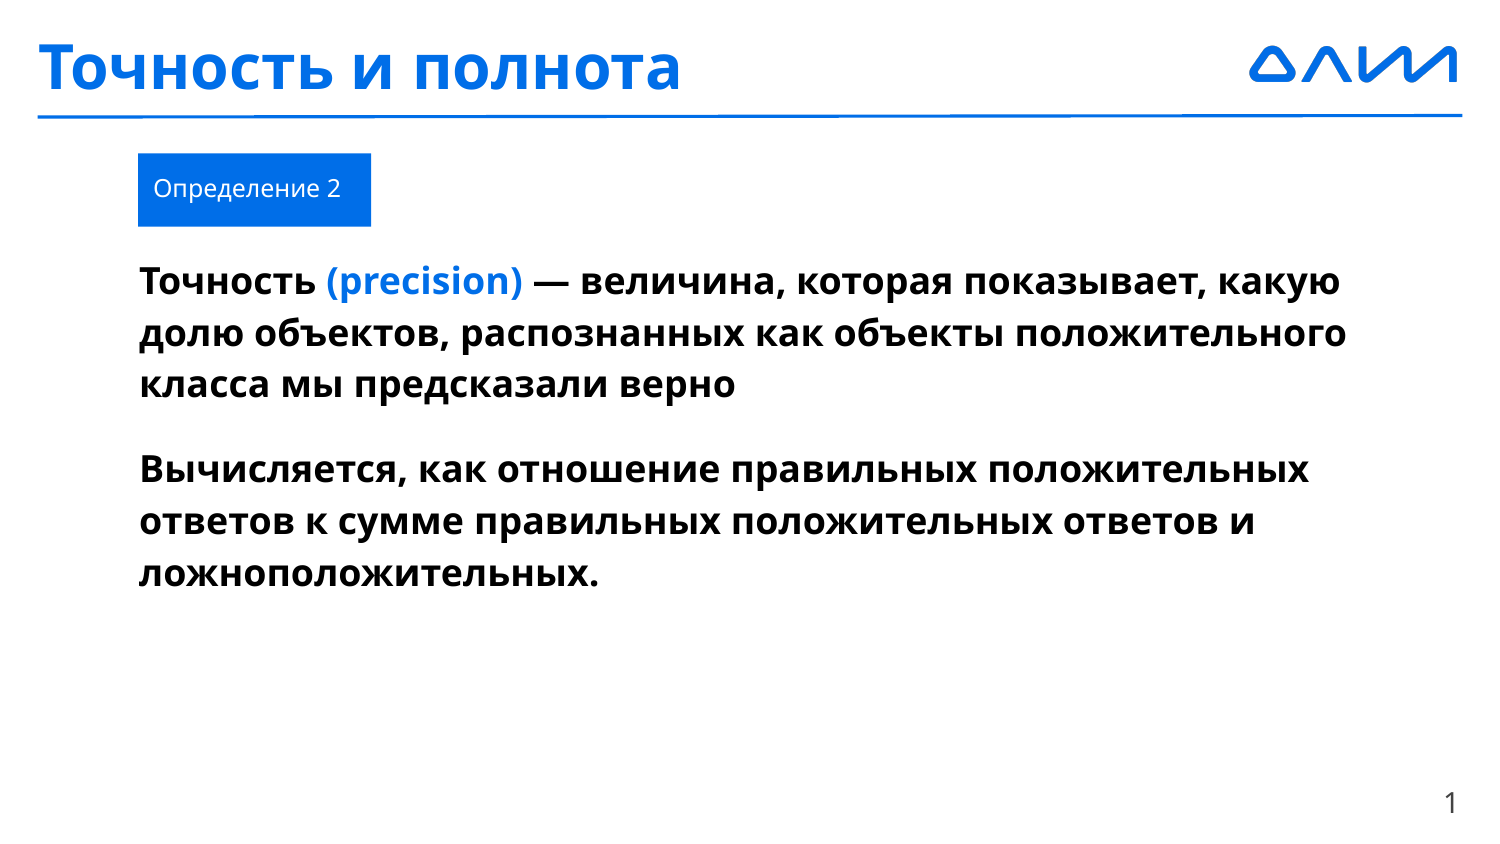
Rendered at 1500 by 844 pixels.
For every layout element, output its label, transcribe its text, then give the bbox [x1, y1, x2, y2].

text_box Точность (precision) — величина, которая показывает, какую долю объектов, распознанных как объекты положительного класса мы предсказали верно Вычисляется, как отношение правильных положительных ответов к сумме правильных положительных ответов и ложноположительных. [124, 235, 1387, 582]
picture [1230, 19, 1476, 108]
text_box Определение 2 [138, 153, 1125, 227]
text_box 1 [1386, 769, 1475, 828]
text_box Точность и полнота [23, 11, 1151, 117]
